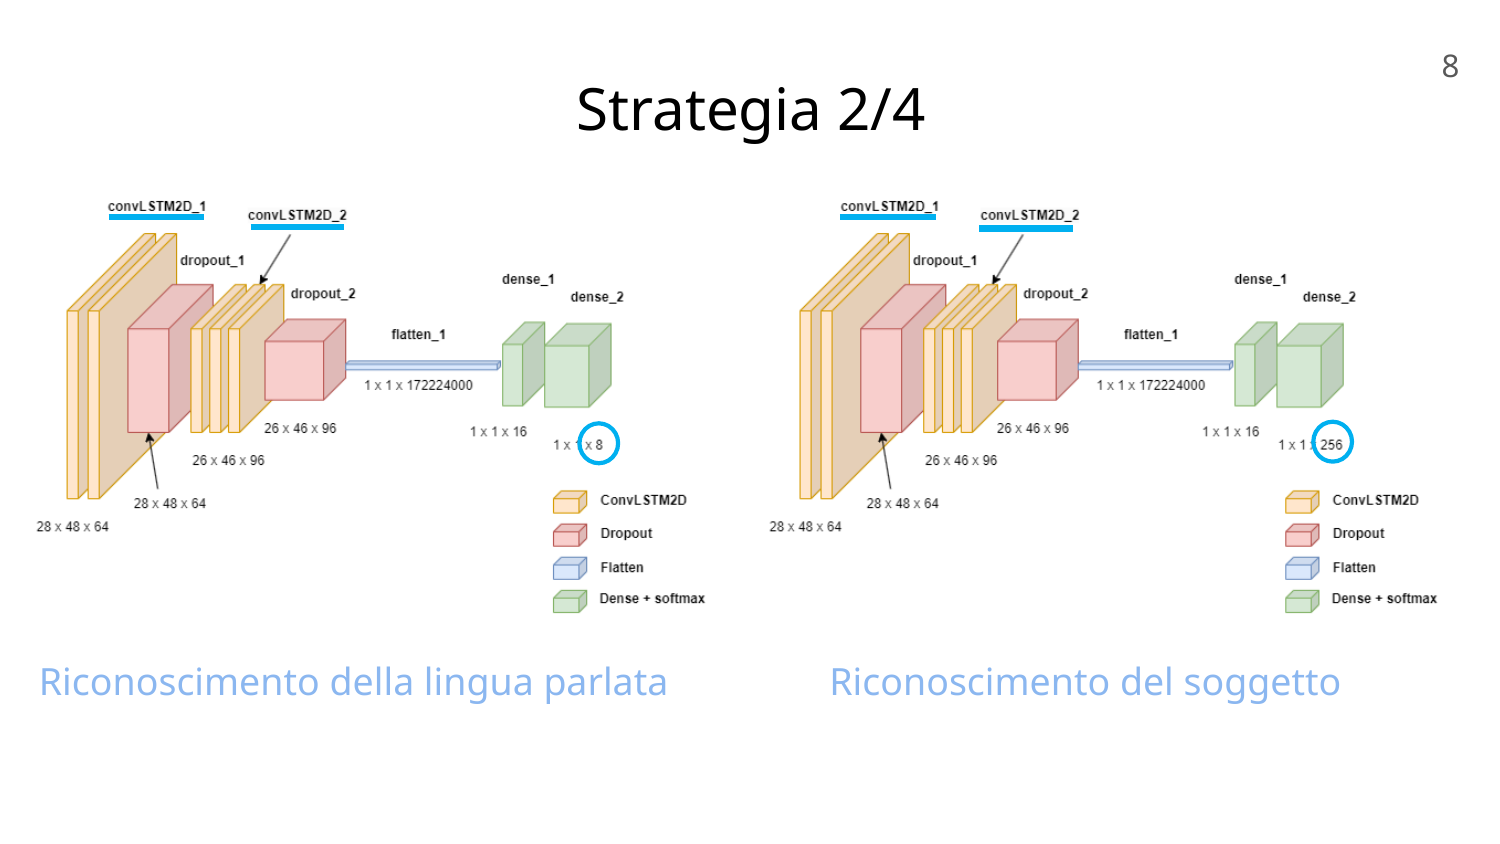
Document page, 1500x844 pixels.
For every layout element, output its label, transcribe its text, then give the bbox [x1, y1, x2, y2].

text_box Riconoscimento del soggetto [749, 662, 1422, 721]
text_box Strategia 2/4 [117, 67, 1385, 147]
slide_number ‹#› [1384, 35, 1475, 100]
picture [17, 189, 1485, 654]
text_box Riconoscimento della lingua parlata [18, 661, 690, 721]
